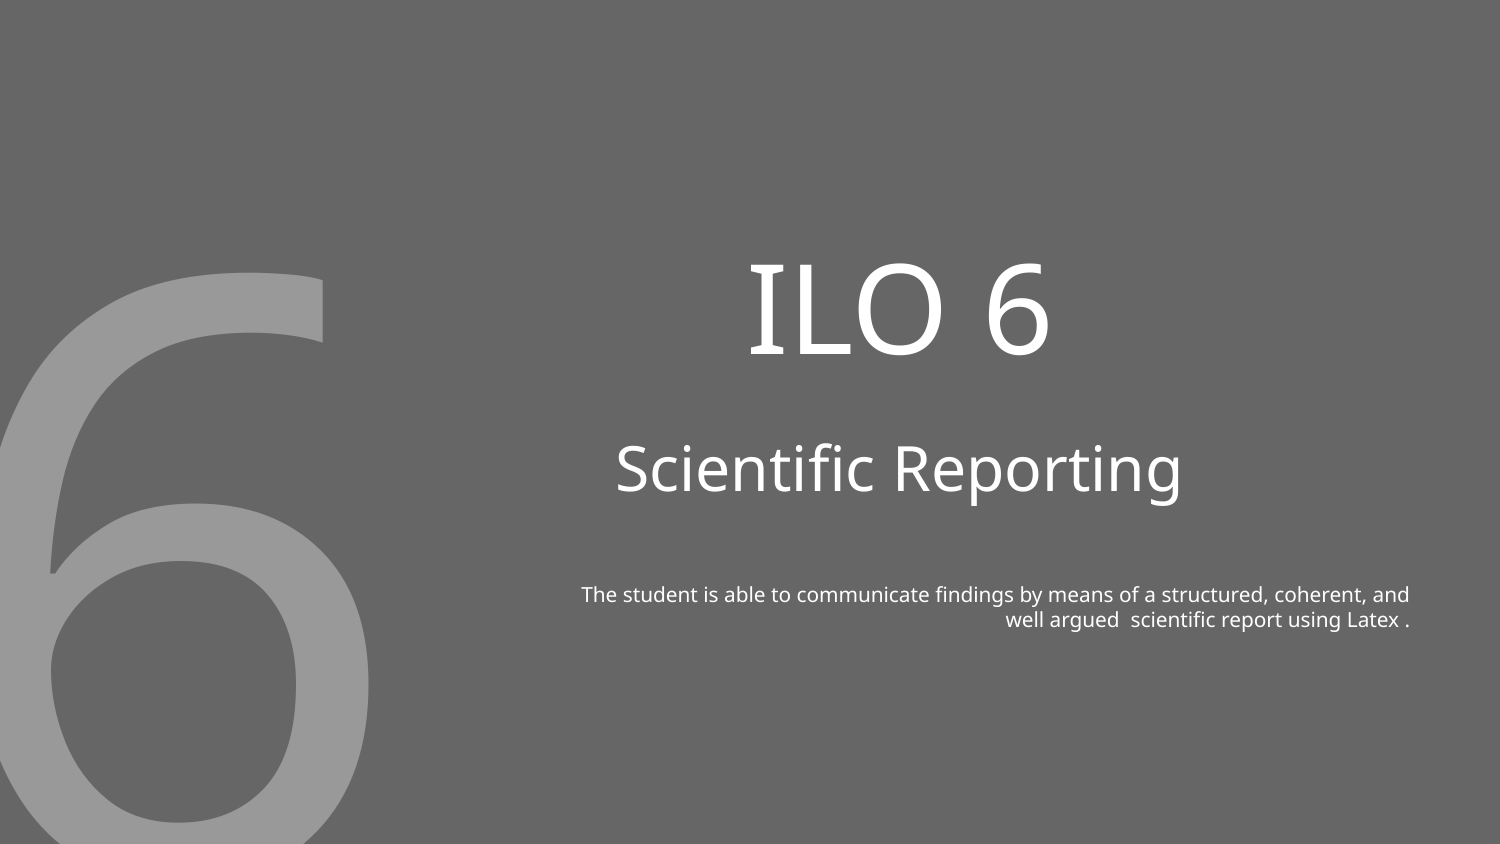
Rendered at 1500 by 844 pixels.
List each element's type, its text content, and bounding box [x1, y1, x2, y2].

subtitle The student is able to communicate findings by means of a structured, coherent, and well argued scientific report using Latex . [525, 550, 1425, 663]
subtitle Scientific Reporting [486, 410, 1425, 524]
text_box 6 [0, 122, 486, 844]
title ILO 6 [486, 181, 1425, 410]
